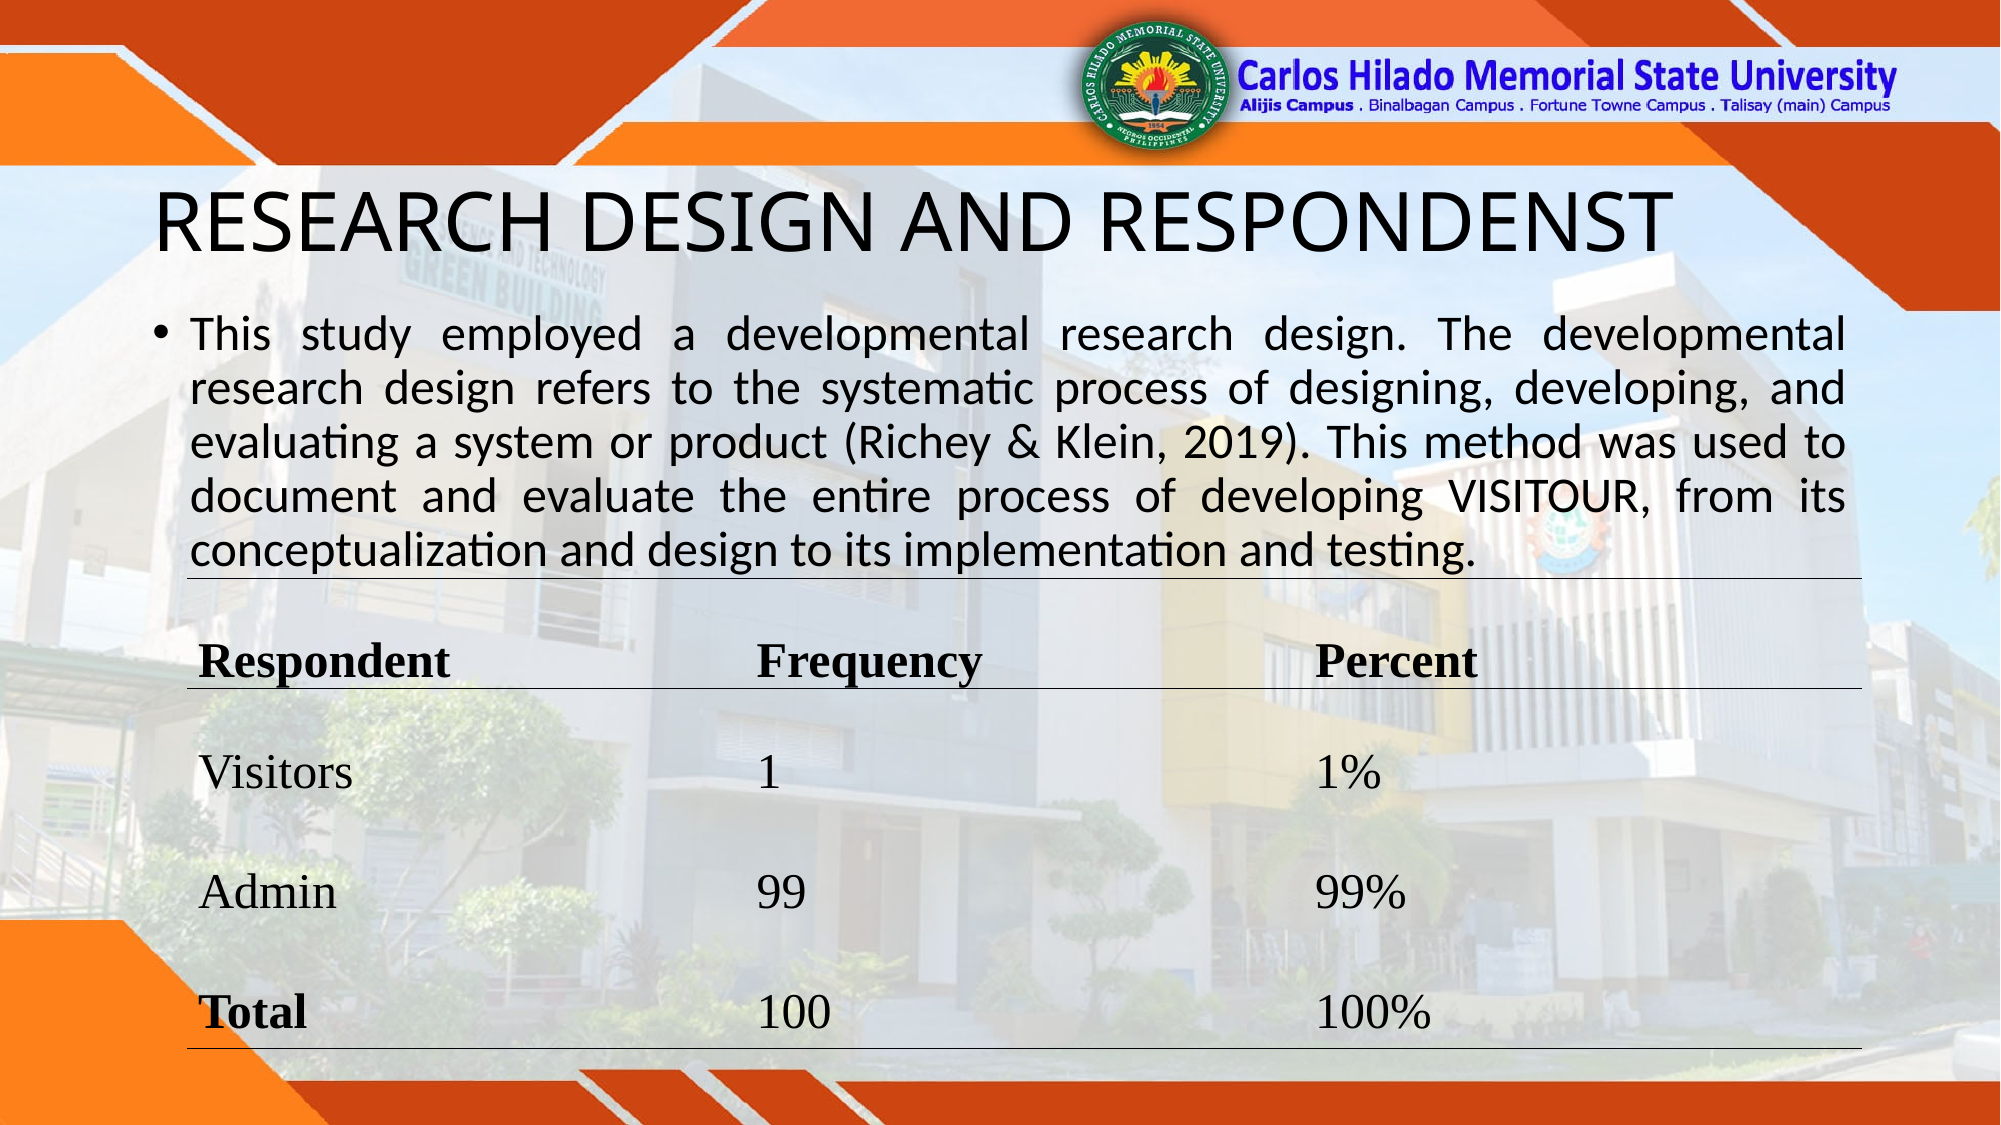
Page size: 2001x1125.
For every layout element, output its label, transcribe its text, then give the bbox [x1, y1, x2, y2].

picture [0, 0, 2001, 1125]
table_cell 99% [1304, 809, 1862, 929]
table_cell Admin [187, 809, 745, 929]
table_cell 1% [1304, 689, 1862, 809]
table_header Percent [1304, 579, 1862, 688]
table_header Frequency [745, 579, 1304, 688]
title RESEARCH DESIGN AND RESPONDENST [137, 171, 1863, 278]
table_cell 1 [745, 689, 1304, 809]
table_cell 100% [1304, 929, 1862, 1048]
table_cell Total [187, 929, 745, 1048]
table_header Respondent [187, 579, 745, 688]
table_cell 100 [745, 929, 1304, 1048]
table_cell Visitors [187, 689, 745, 809]
list This study employed a developmental research design. The developmental research design refers to the systematic process of designing, developing, and evaluating a system or product (Richey & Klein, 2019). This method was used to document and evaluate the entire process of developing VISITOUR, from its conceptualization and design to its implementation and testing. [137, 299, 1863, 708]
table_cell 99 [745, 809, 1304, 929]
